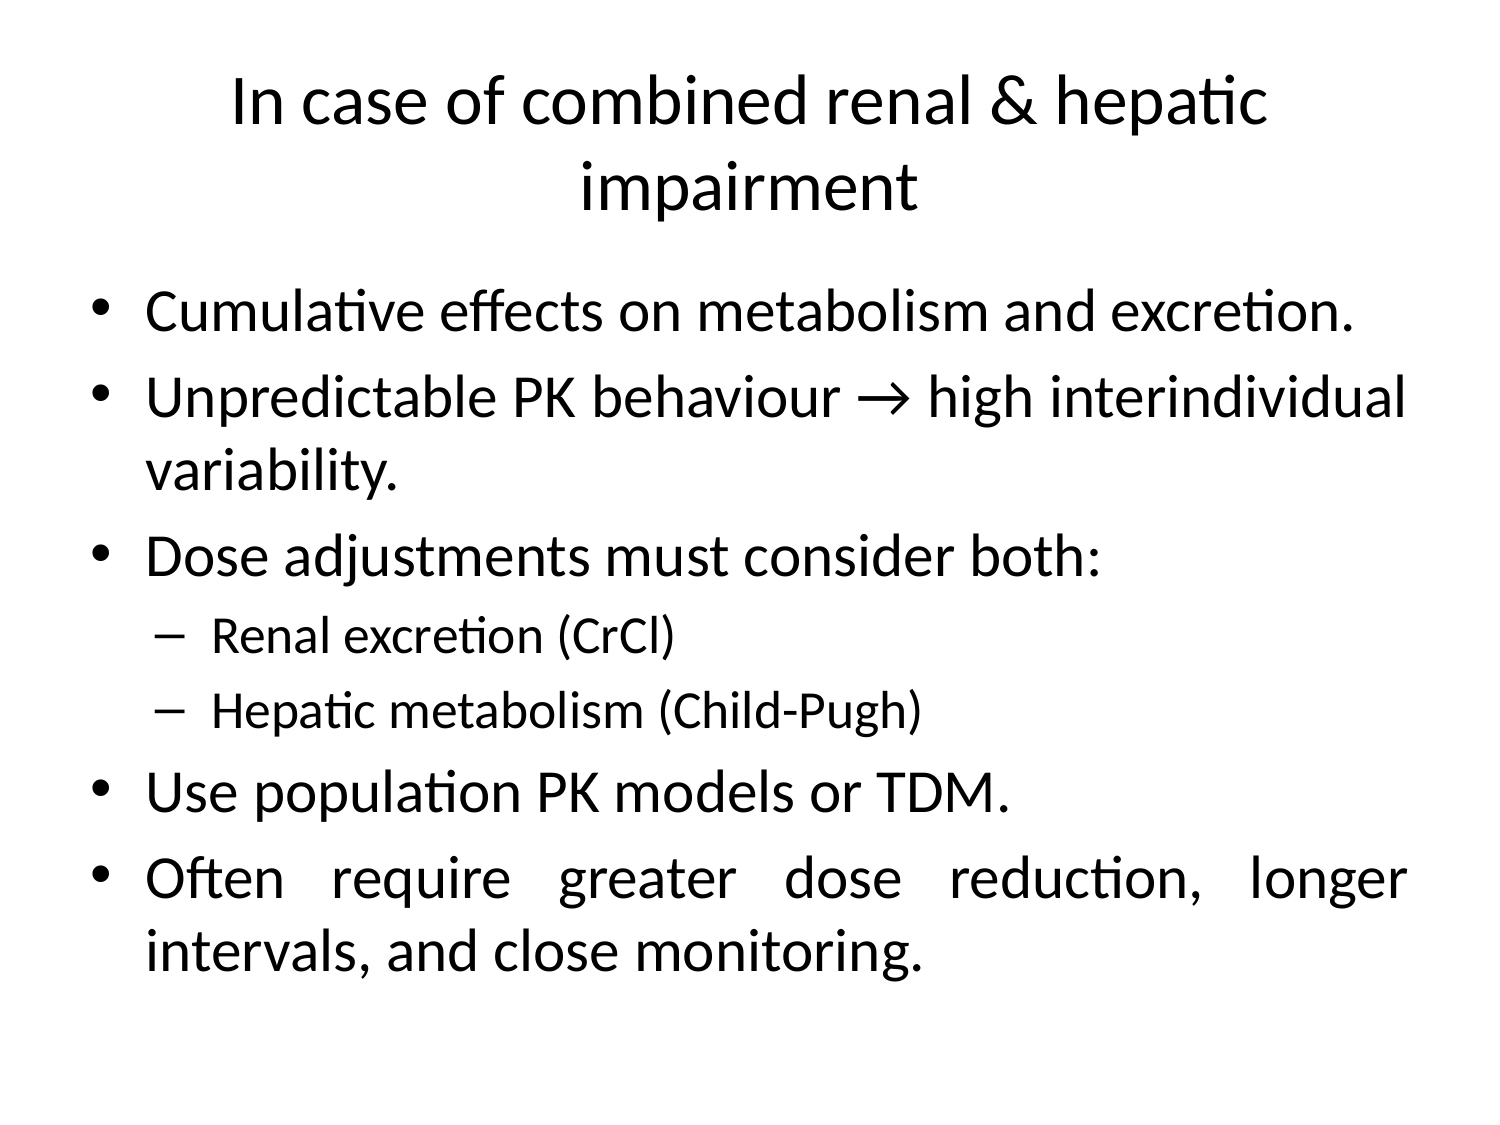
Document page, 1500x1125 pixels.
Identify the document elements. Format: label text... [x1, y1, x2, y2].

title In case of combined renal & hepatic impairment [75, 45, 1425, 233]
list Cumulative effects on metabolism and excretion. Unpredictable PK behaviour → high interindividual variability. Dose adjustments must consider both: Renal excretion (CrCl) Hepatic metabolism (Child-Pugh) Use population PK models or TDM. Often require greater dose reduction, longer intervals, and close monitoring. [75, 262, 1425, 1005]
